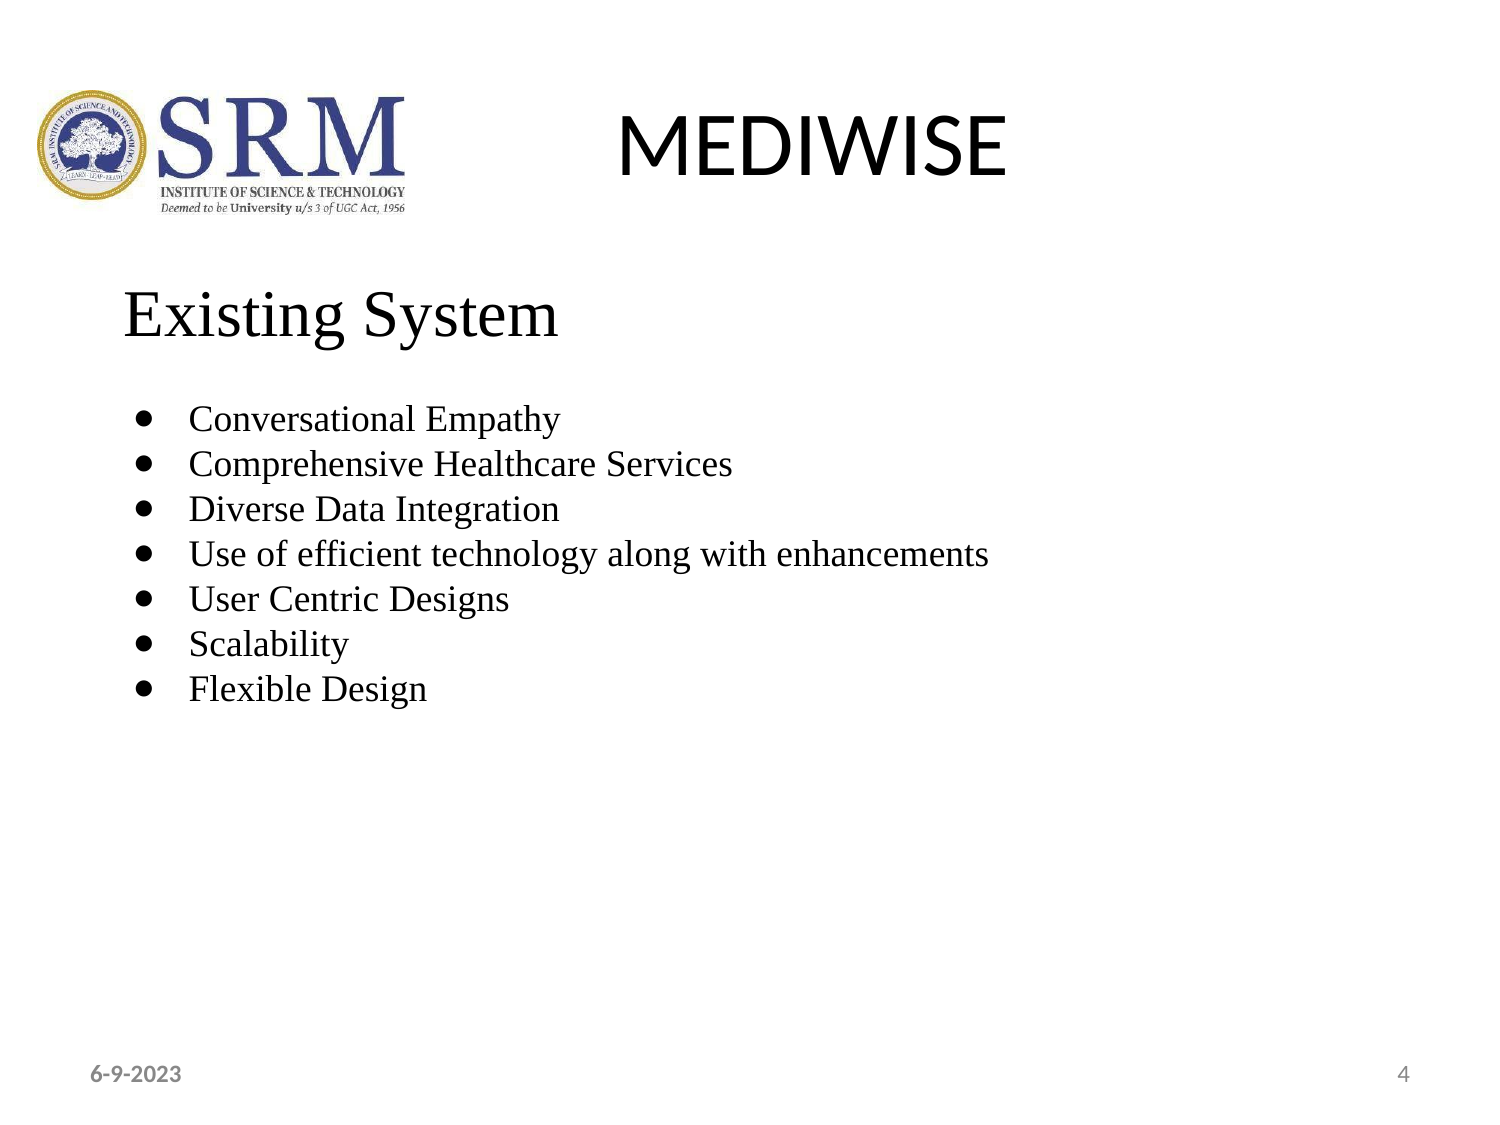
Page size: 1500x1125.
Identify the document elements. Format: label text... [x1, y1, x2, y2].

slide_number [75, 1042, 425, 1103]
slide_number 4 [1074, 1042, 1425, 1103]
picture [37, 90, 405, 215]
list Existing System [75, 262, 1425, 1005]
text_box Conversational Empathy Comprehensive Healthcare Services Diverse Data Integration Use of efficient technology along with enhancements User Centric Designs Scalability Flexible Design [98, 379, 1318, 984]
title MEDIWISE [75, 45, 1425, 233]
text_box [99, 366, 1386, 433]
